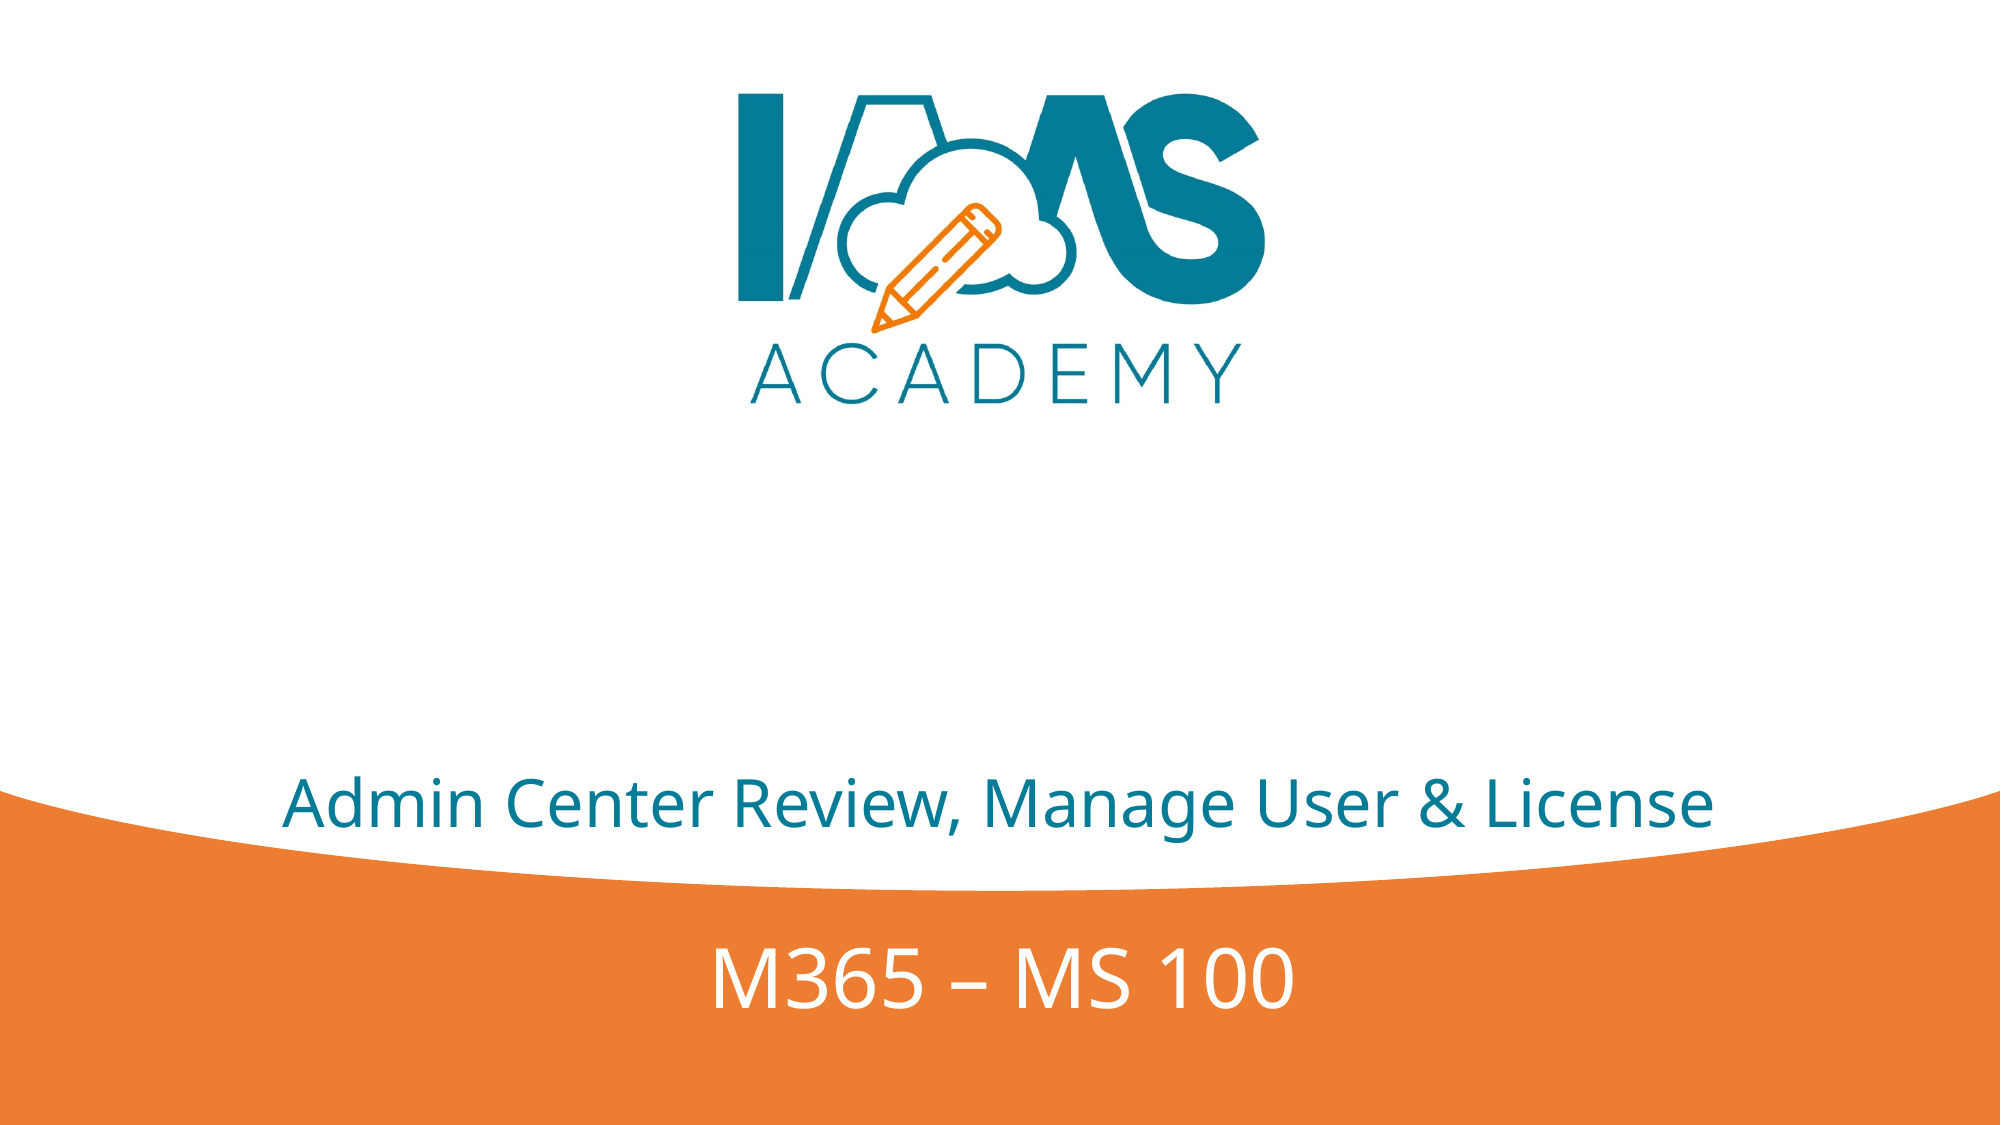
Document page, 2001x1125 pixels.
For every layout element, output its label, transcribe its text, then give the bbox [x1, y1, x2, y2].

title Admin Center Review, Manage User & License [249, 346, 1750, 852]
picture [714, 0, 1287, 346]
subtitle M365 – MS 100 [194, 919, 1813, 1044]
